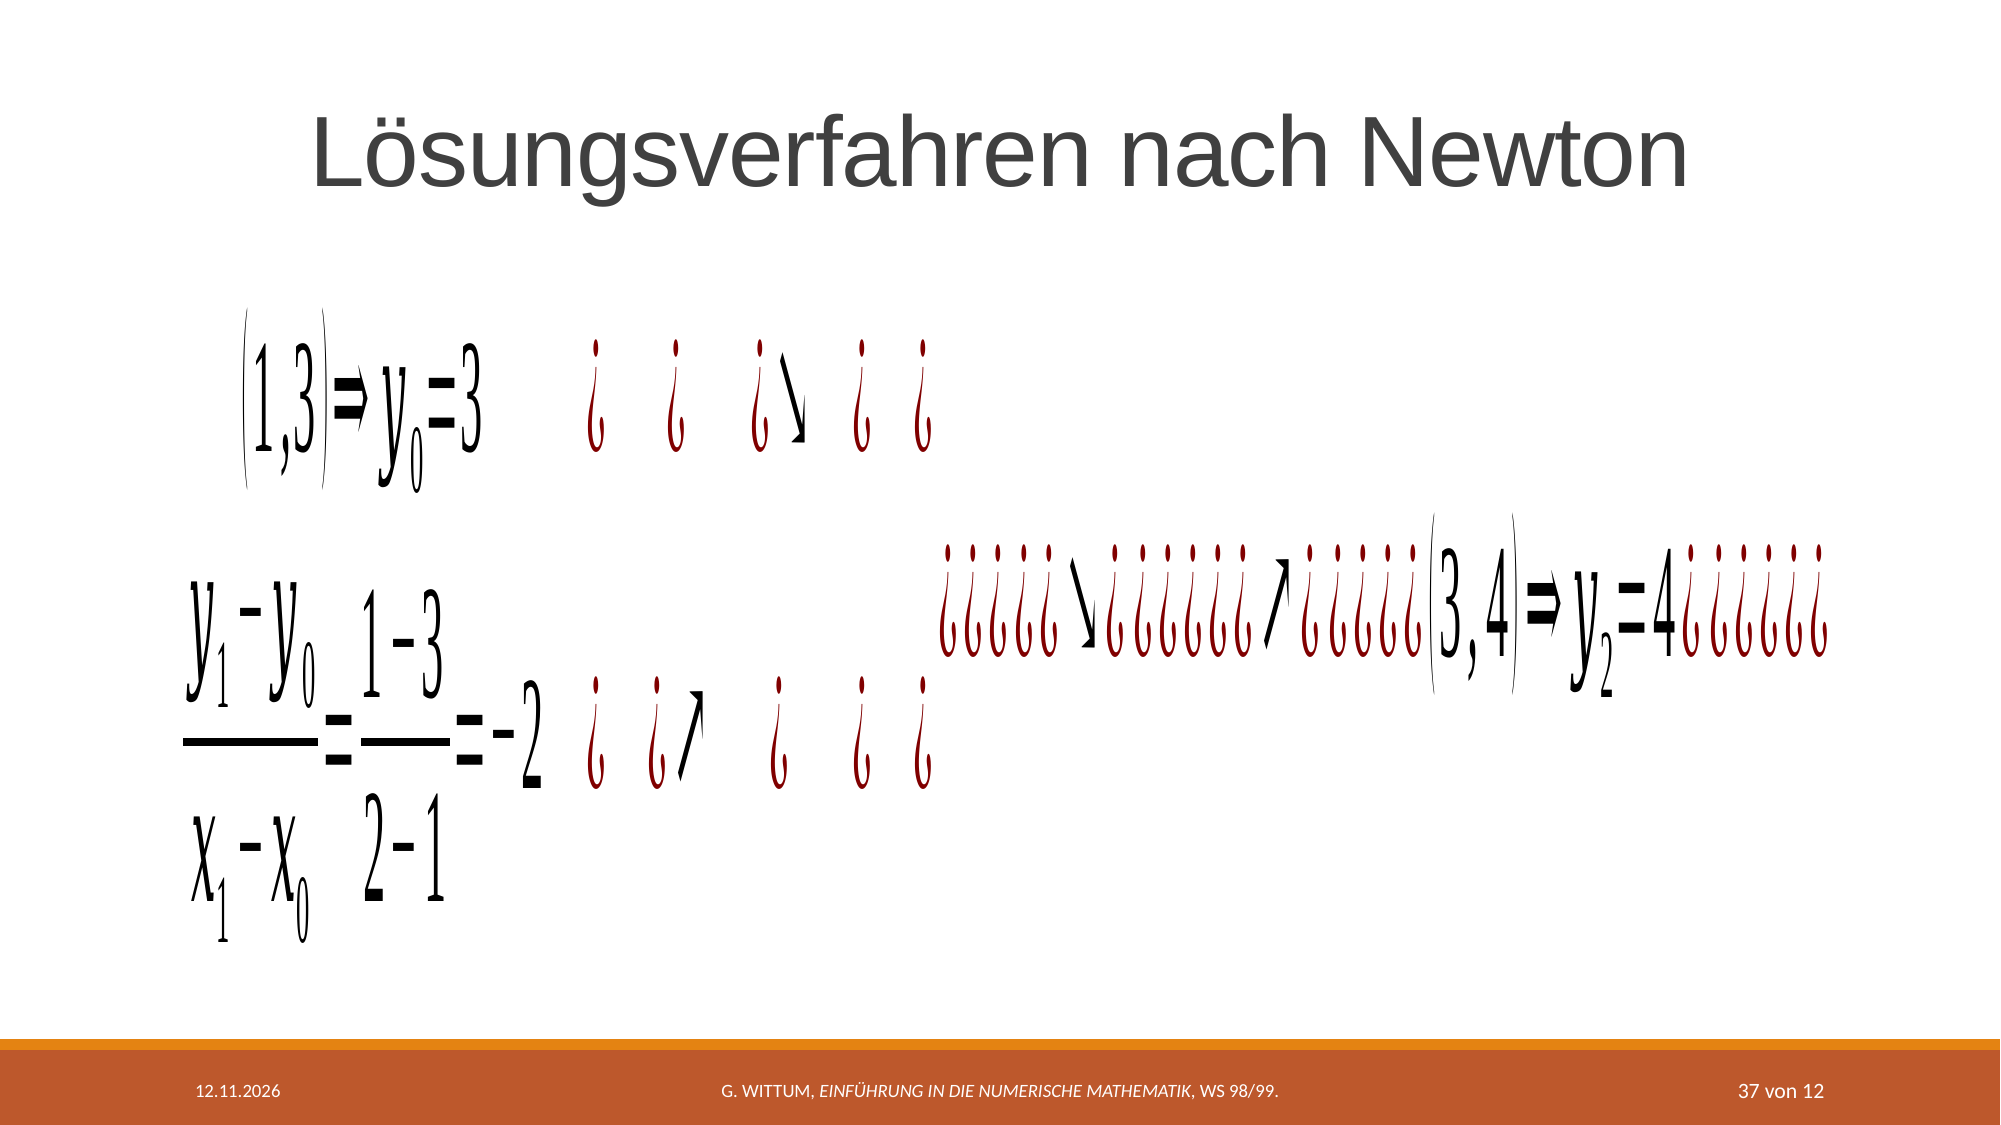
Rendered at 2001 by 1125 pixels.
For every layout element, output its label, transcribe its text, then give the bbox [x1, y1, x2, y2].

slide_number 37 [1624, 1059, 1840, 1120]
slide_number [180, 1059, 586, 1120]
footer G. Wittum, Einführung in die Numerische Mathematik, WS 98/99. [604, 1059, 1396, 1120]
title Lösungsverfahren nach Newton [137, 47, 1863, 265]
